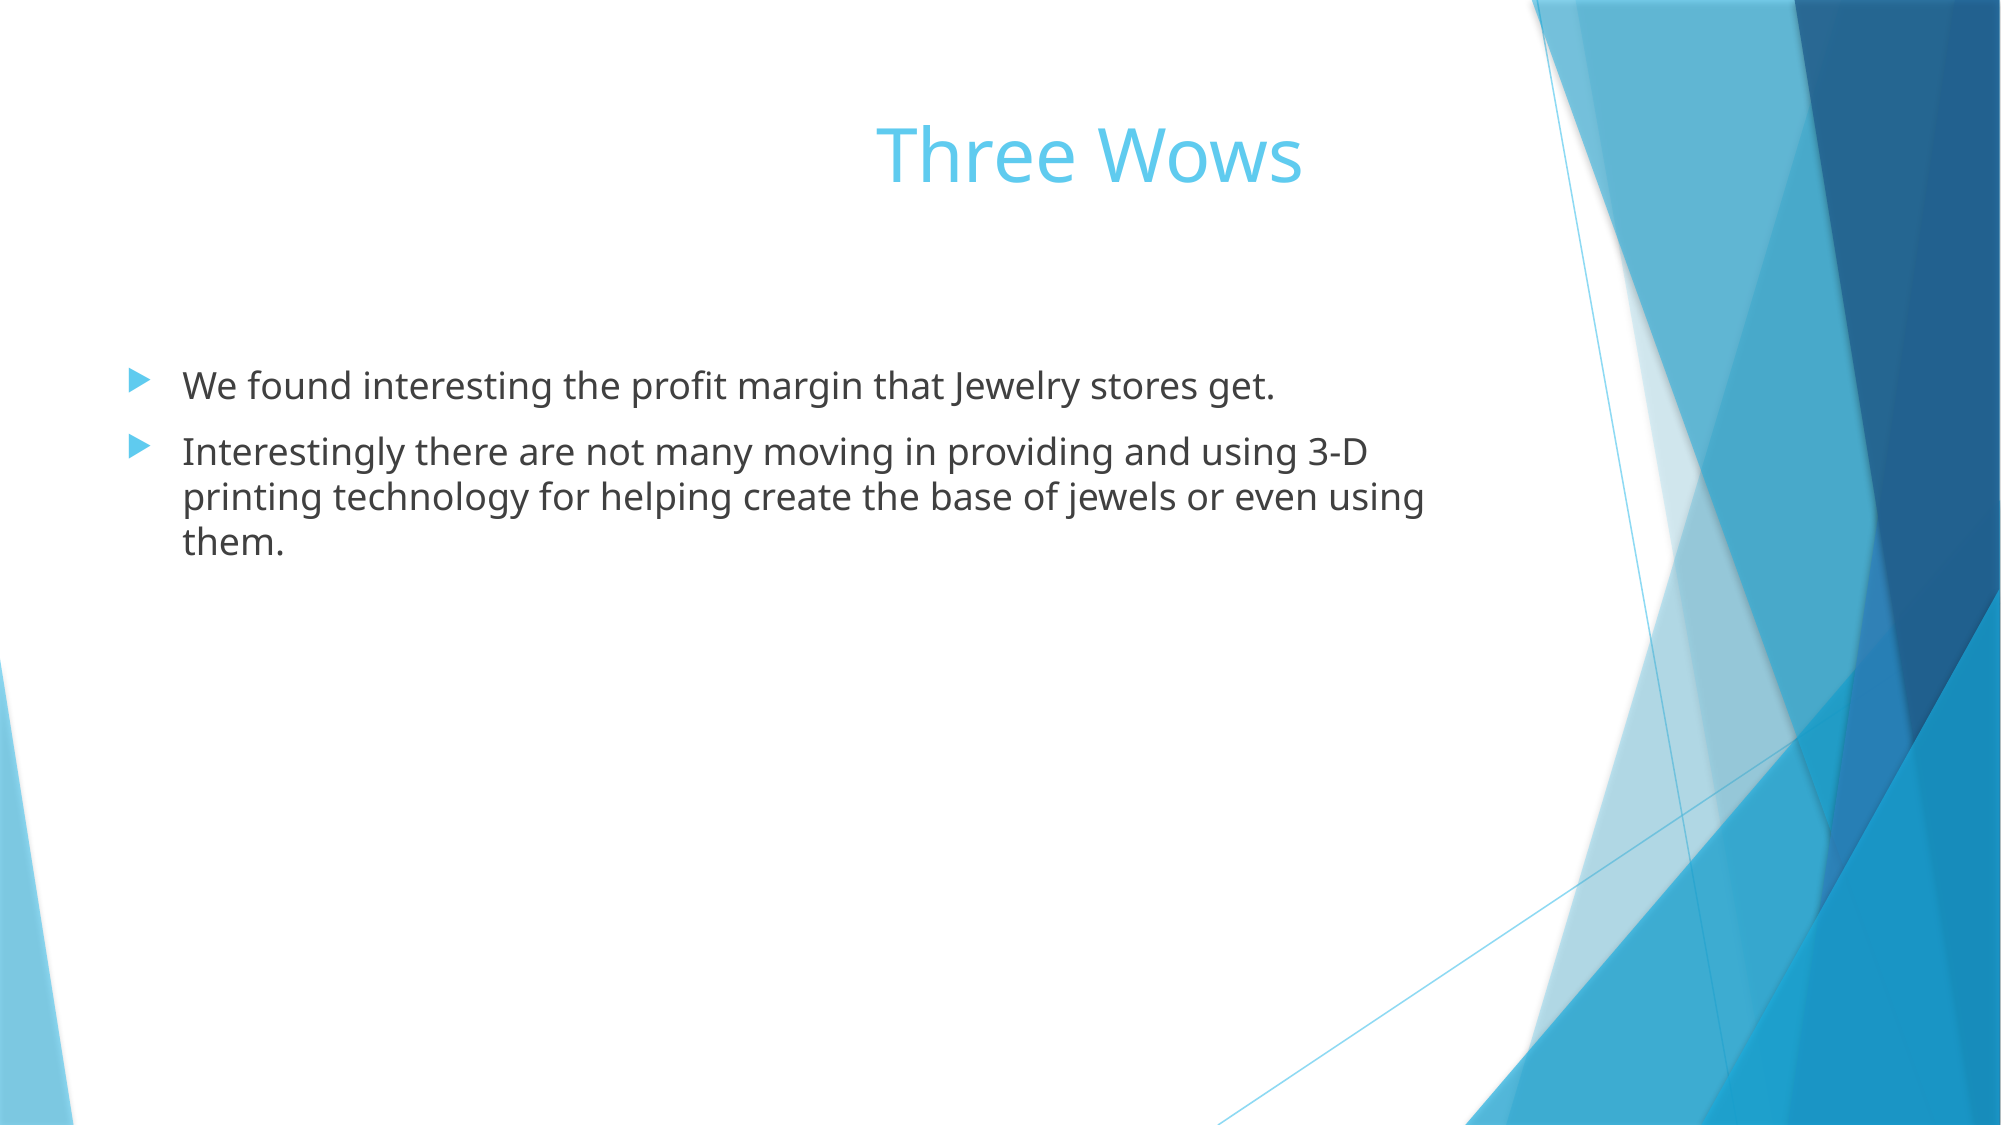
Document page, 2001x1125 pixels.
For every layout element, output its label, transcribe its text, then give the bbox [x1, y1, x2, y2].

title Three Wows [111, 99, 1522, 317]
list We found interesting the profit margin that Jewelry stores get. Interestingly there are not many moving in providing and using 3-D printing technology for helping create the base of jewels or even using them. [111, 354, 1522, 992]
